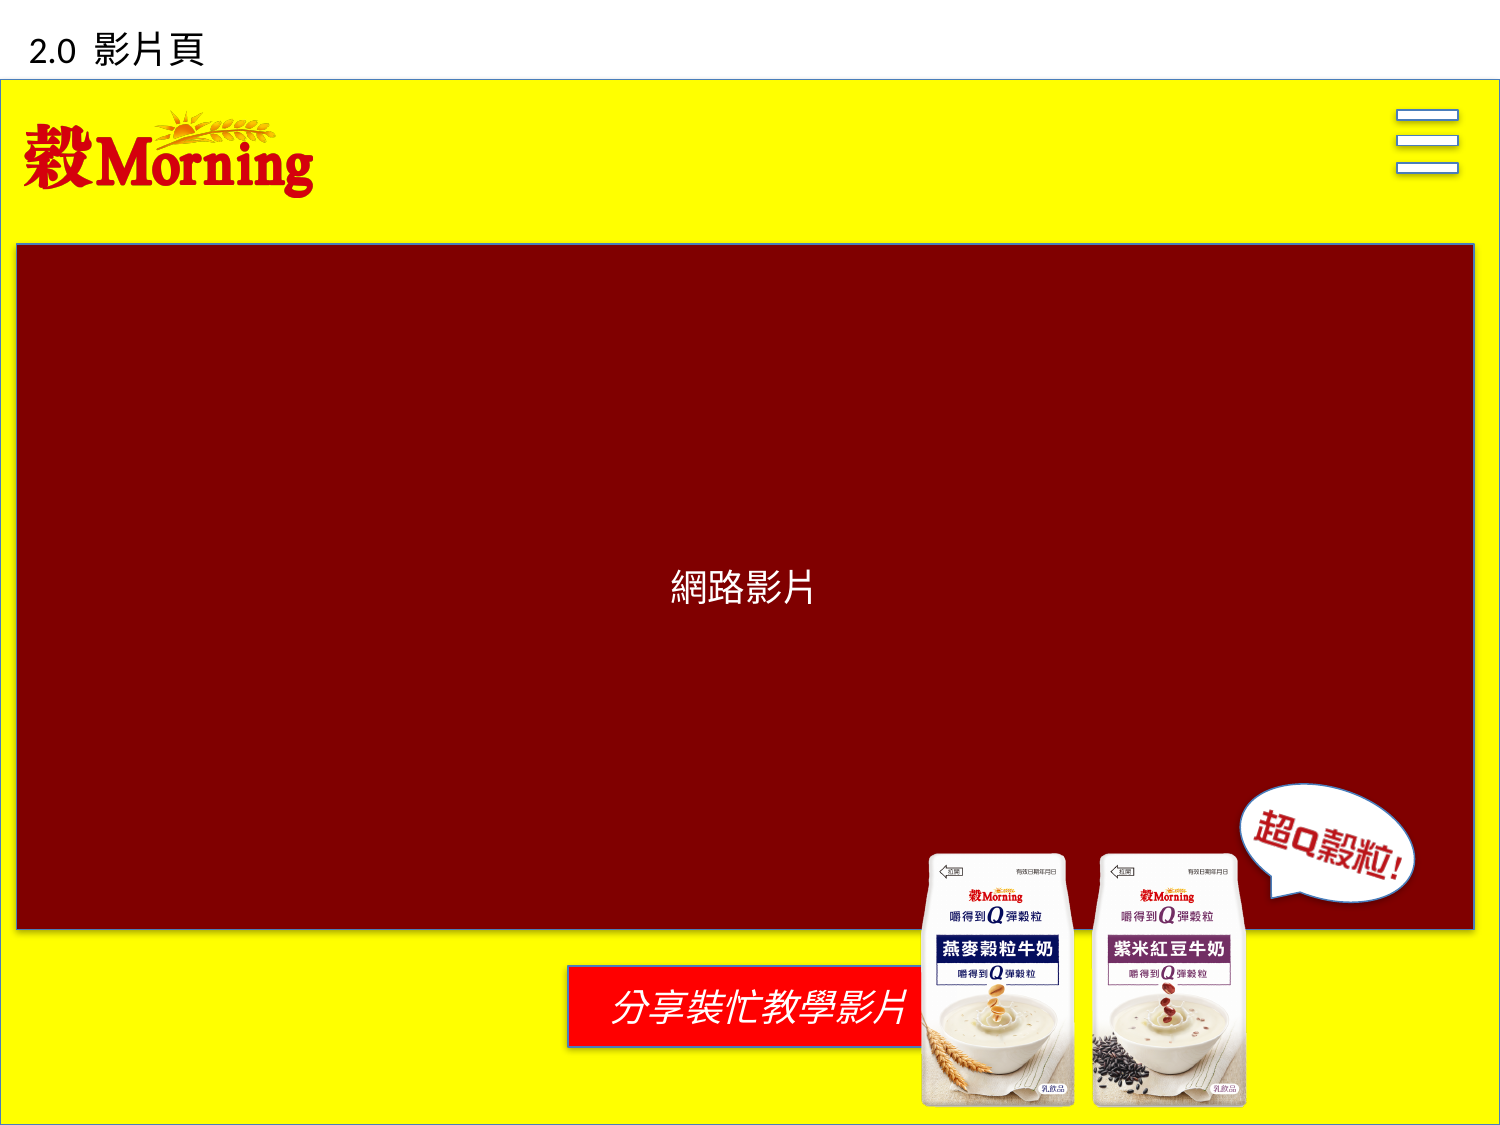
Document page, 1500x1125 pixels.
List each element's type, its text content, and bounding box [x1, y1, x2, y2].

text_box [0, 79, 1500, 1125]
picture [899, 845, 1272, 1125]
text_box 網路影片 [16, 243, 1475, 930]
picture [16, 97, 322, 209]
text_box 分享裝忙教學影片 [567, 965, 894, 1048]
text_box 2.0 影片頁 [13, 18, 221, 79]
text_box [1396, 162, 1459, 174]
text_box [1233, 787, 1430, 902]
text_box [1396, 109, 1459, 121]
text_box [1396, 135, 1459, 146]
